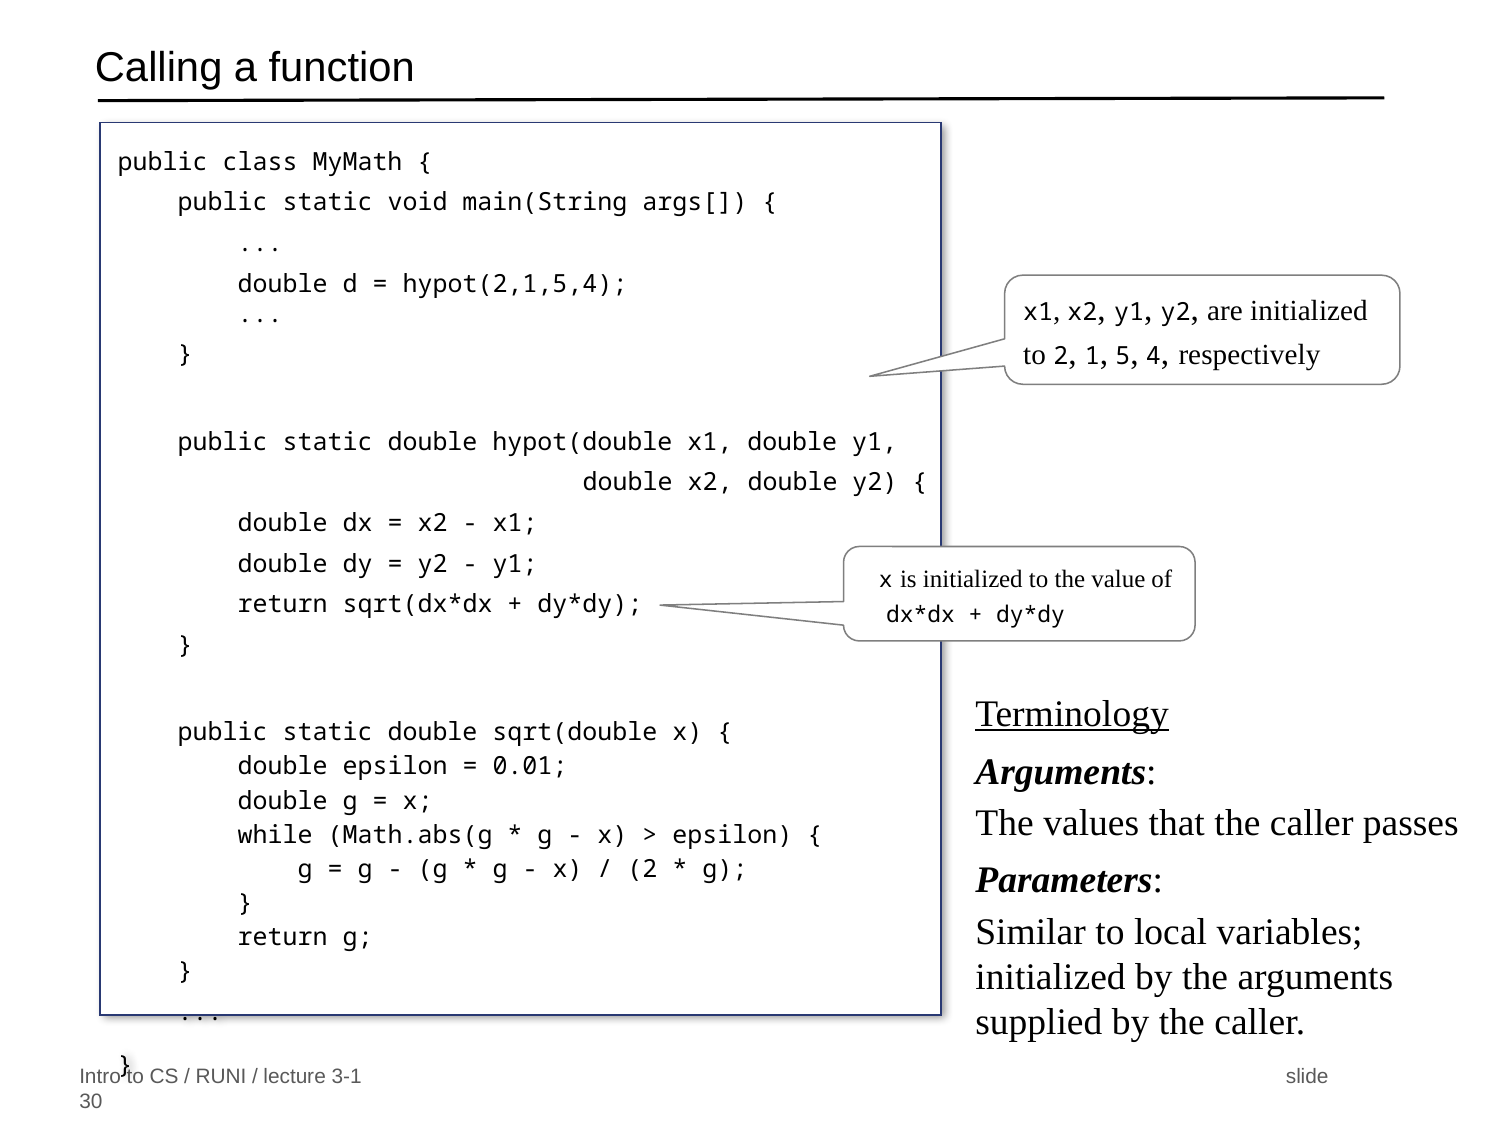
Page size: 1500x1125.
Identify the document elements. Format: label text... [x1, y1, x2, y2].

title Calling a function [79, 33, 1371, 109]
text_box x is initialized to the value of dx*dx + dy*dy [660, 546, 1196, 641]
text_box Terminology Arguments: The values that the caller passes Parameters: Similar to local variables; initialized by the arguments supplied by the caller. [941, 681, 1500, 975]
text_box x1, x2, y1, y2, are initialized to 2, 1, 5, 4, respectively [869, 275, 1400, 385]
text_box public class MyMath { public static void main(String args[]) { ... double d = hypot(2,1,5,4); ... } public static double hypot(double x1, double y1, double x2, double y2) { double dx = x2 - x1; double dy = y2 - y1; return sqrt(dx*dx + dy*dy); } public static double sqrt(double x) { double epsilon = 0.01; double g = x; while (Math.abs(g * g - x) > epsilon) { g = g - (g * g - x) / (2 * g); } return g; } ... } [99, 122, 941, 1016]
